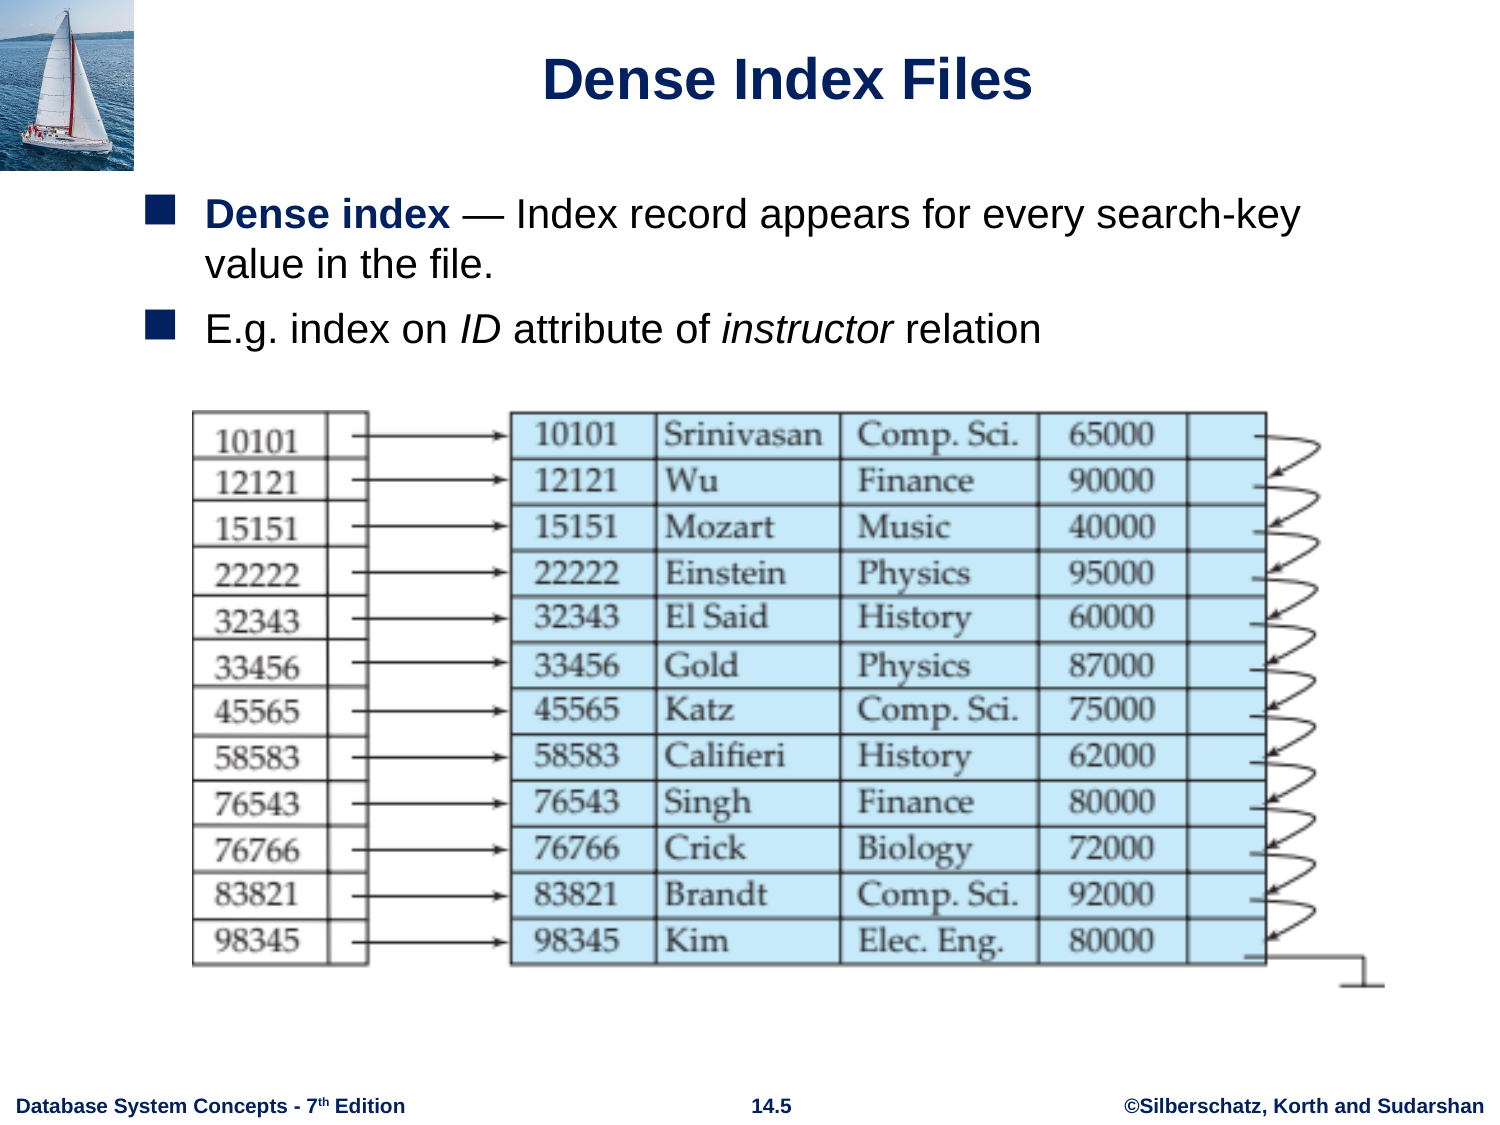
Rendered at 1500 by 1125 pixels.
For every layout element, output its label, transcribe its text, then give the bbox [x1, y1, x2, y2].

list Dense index — Index record appears for every search-key value in the file. E.g. index on ID attribute of instructor relation [133, 179, 1391, 371]
picture [191, 410, 1386, 991]
picture [0, 0, 134, 171]
title Dense Index Files [125, 18, 1452, 120]
